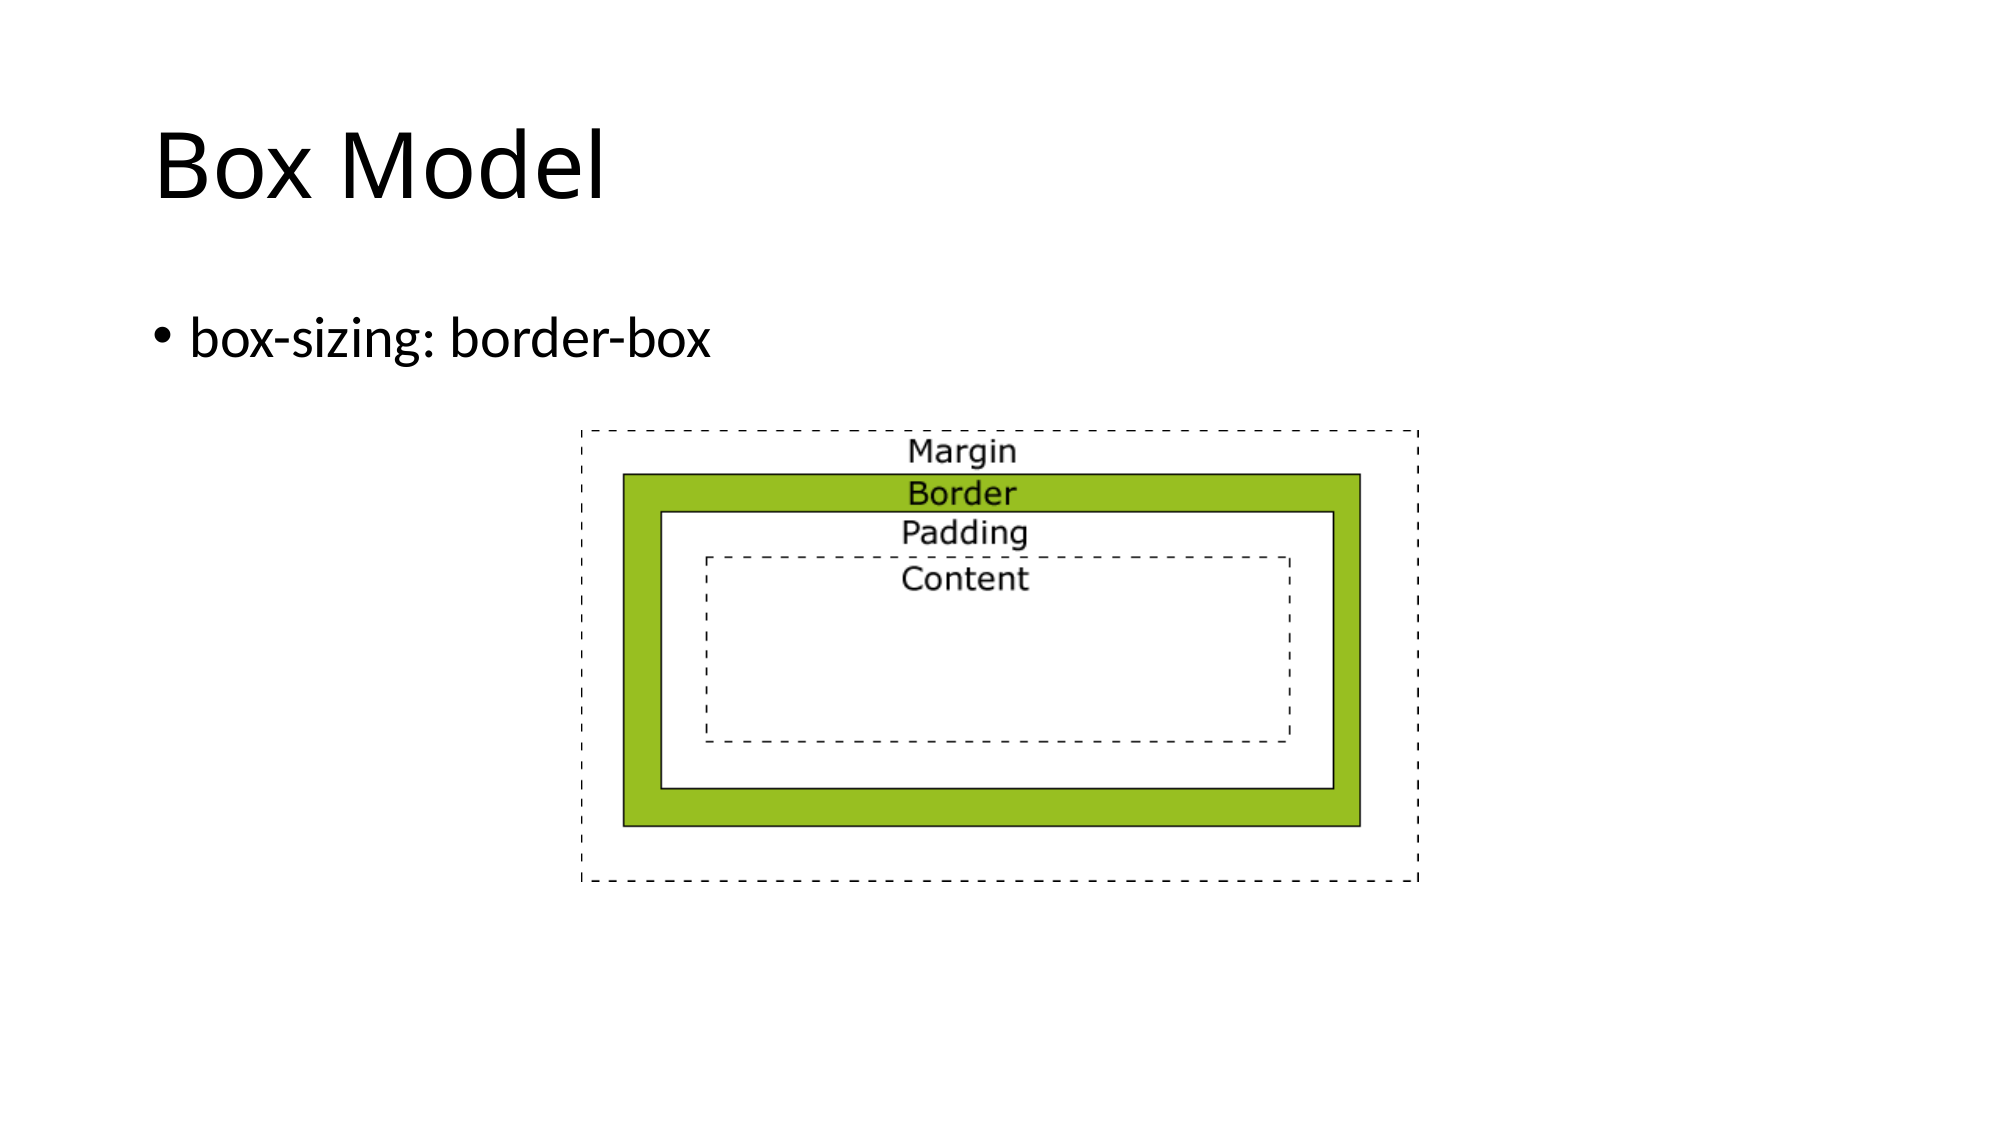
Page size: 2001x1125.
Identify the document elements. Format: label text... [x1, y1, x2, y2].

list box-sizing: border-box [137, 299, 1863, 1014]
picture [581, 430, 1419, 883]
title Box Model [137, 59, 1863, 278]
